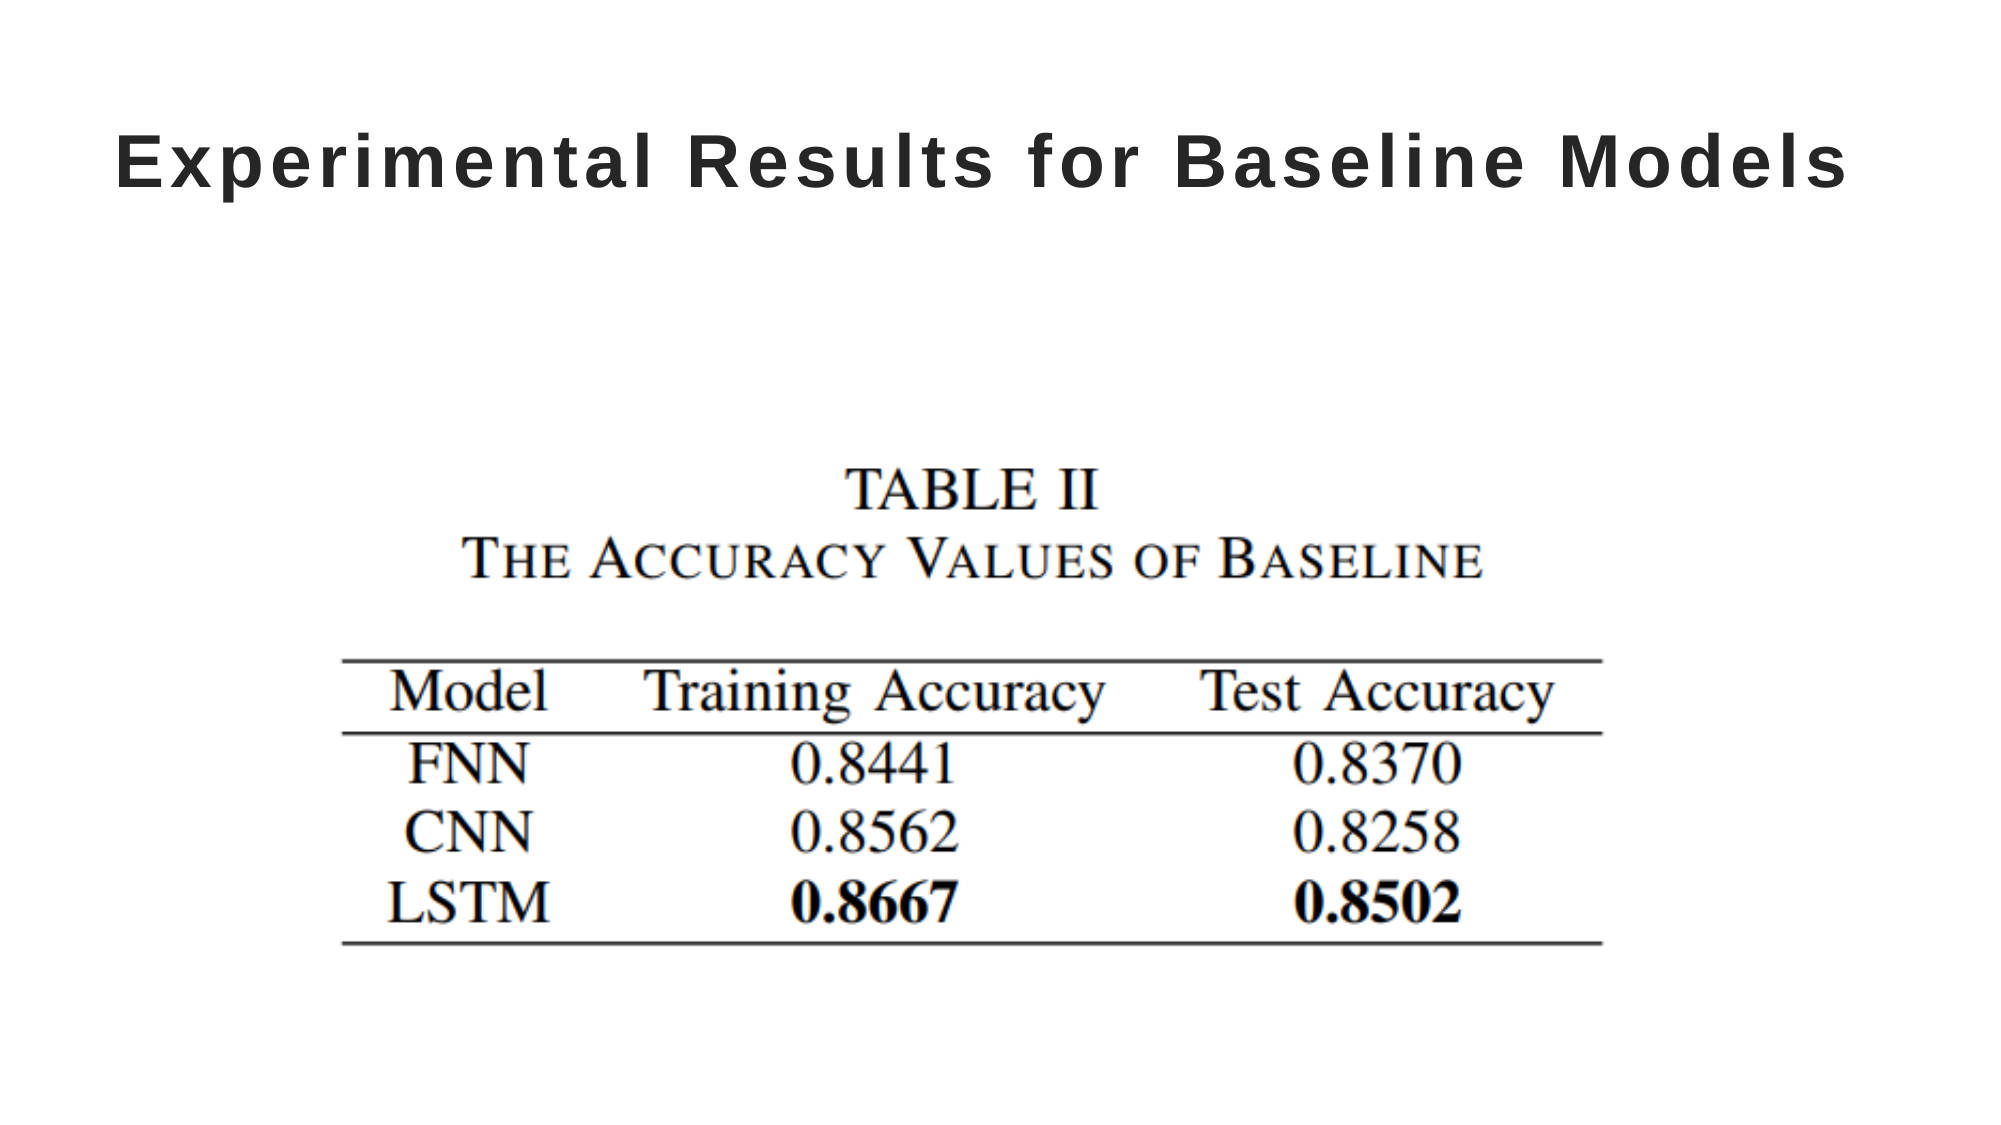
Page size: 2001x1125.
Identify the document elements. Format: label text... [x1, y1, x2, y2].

title Experimental Results for Baseline Models [99, 99, 1900, 216]
picture [296, 405, 1660, 972]
